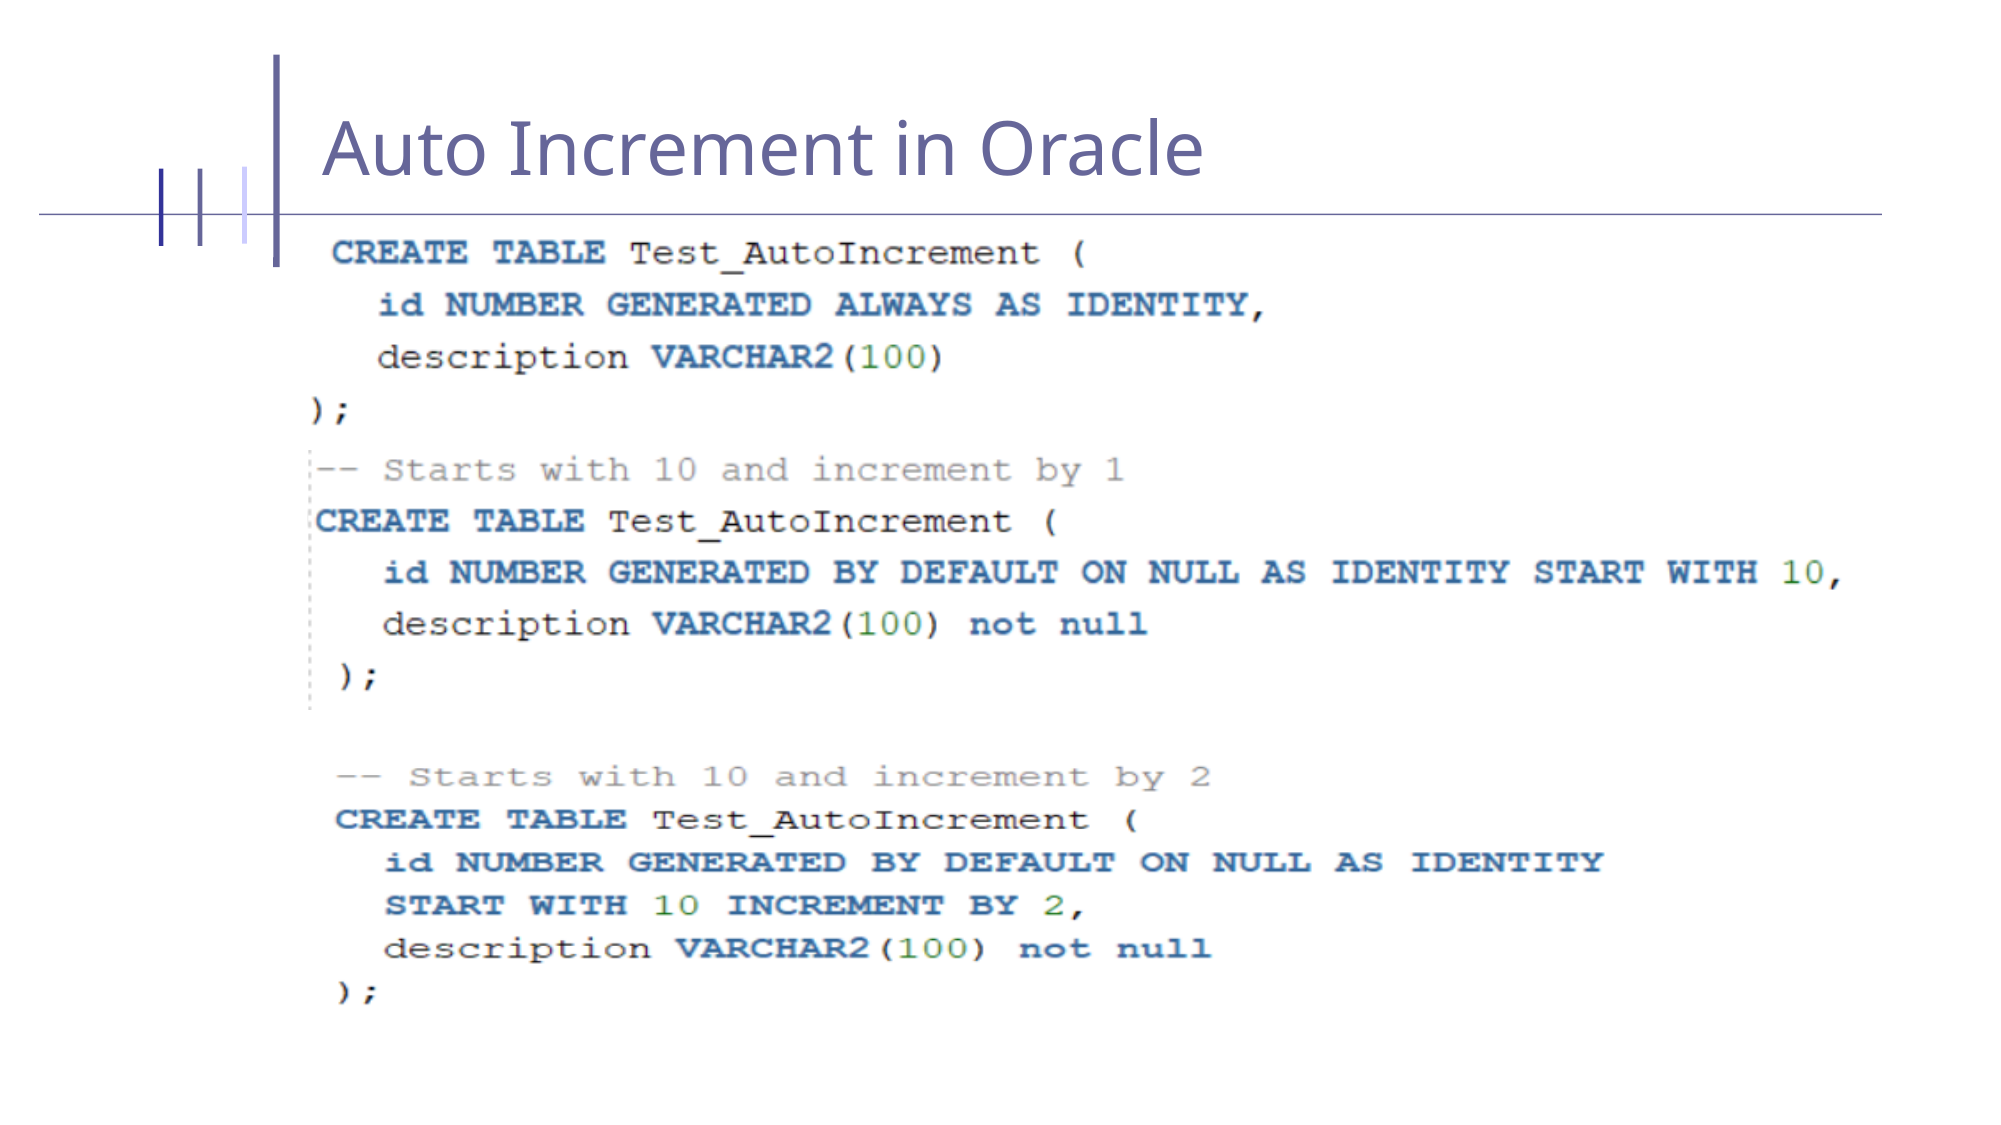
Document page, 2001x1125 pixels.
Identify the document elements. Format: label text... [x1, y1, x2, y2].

title Auto Increment in Oracle [307, 41, 1942, 251]
picture [306, 763, 1619, 1023]
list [306, 233, 1289, 442]
picture [306, 450, 1850, 710]
